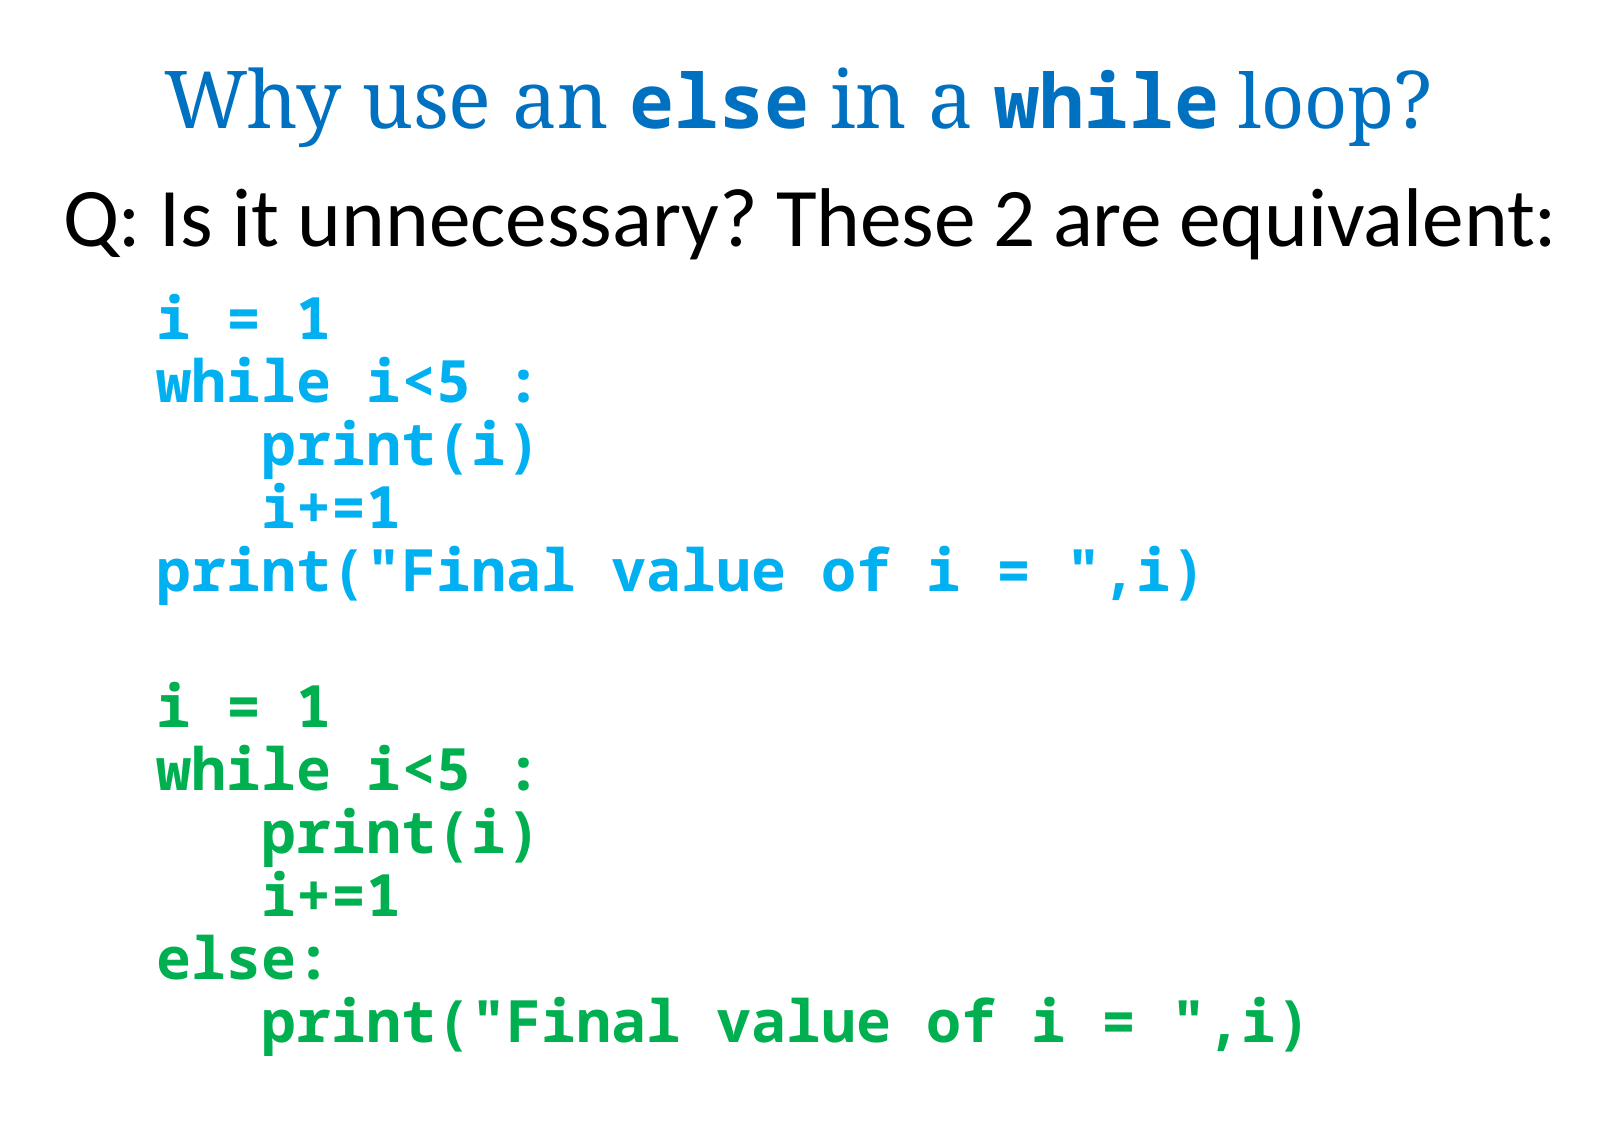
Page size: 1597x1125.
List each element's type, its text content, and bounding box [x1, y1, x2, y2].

text_box i = 1 while i<5 : print(i) i+=1 else: print("Final value of i = ",i) [0, 669, 1597, 1110]
list Q: Is it unnecessary? These 2 are equivalent: [48, 199, 1597, 282]
text_box Why use an else in a while loop? [0, 7, 1597, 199]
text_box i = 1 while i<5 : print(i) i+=1 print("Final value of i = ",i) [0, 282, 1597, 636]
